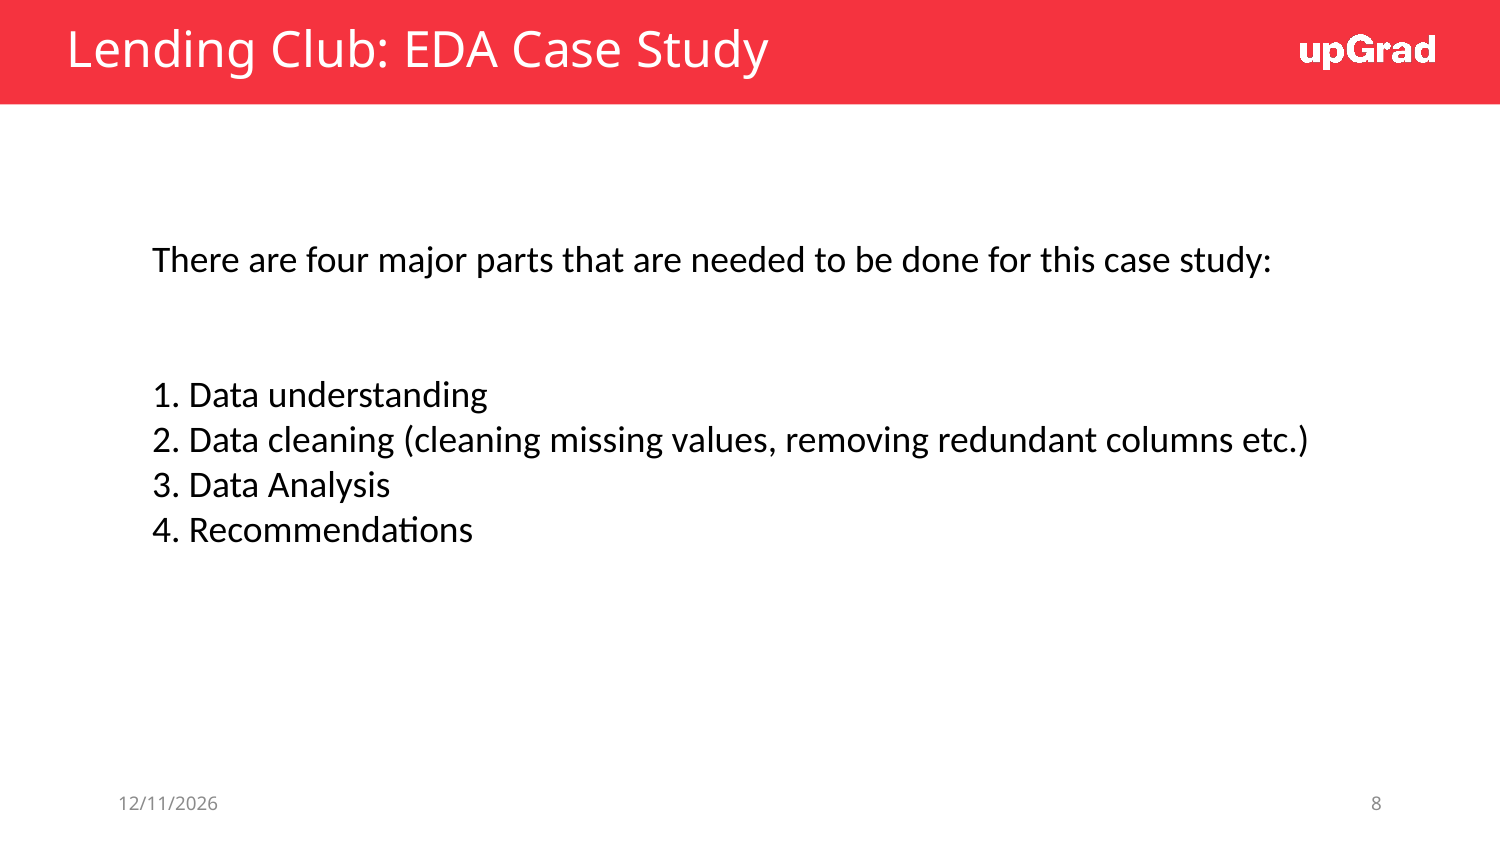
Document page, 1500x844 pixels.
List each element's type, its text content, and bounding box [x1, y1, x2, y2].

title Lending Club: EDA Case Study [51, 20, 954, 83]
text_box There are four major parts that are needed to be done for this case study: 1. Data understanding 2. Data cleaning (cleaning missing values, removing redundant columns etc.) 3. Data Analysis 4. Recommendations [137, 227, 1385, 558]
picture [1300, 34, 1435, 70]
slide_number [103, 782, 441, 827]
slide_number 8 [1059, 782, 1397, 827]
